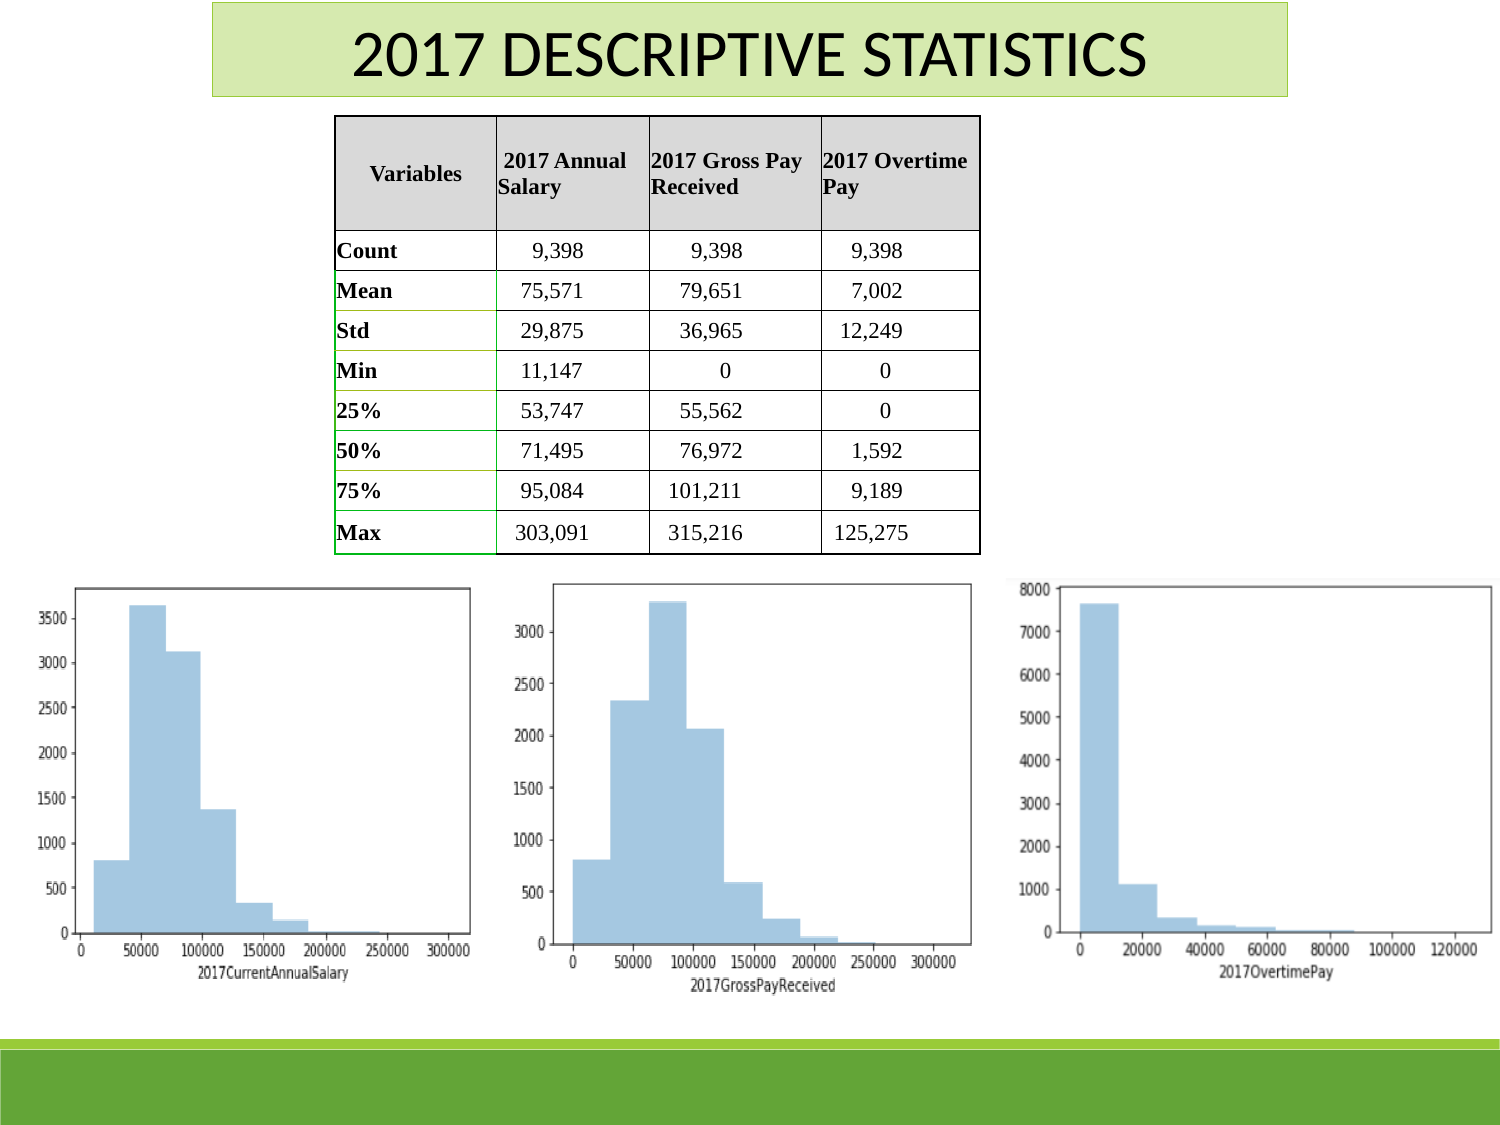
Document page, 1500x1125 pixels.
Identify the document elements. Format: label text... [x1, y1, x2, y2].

table_cell 0 [822, 391, 979, 430]
table_cell Max [336, 511, 496, 553]
table_cell 101,211 [650, 471, 821, 510]
table_cell Count [336, 231, 496, 270]
table_cell 315,216 [650, 511, 821, 553]
table_cell 50% [336, 431, 496, 470]
table_cell 71,495 [497, 431, 649, 470]
table_cell 25% [336, 391, 496, 430]
table_cell 76,972 [650, 431, 821, 470]
table_cell Mean [336, 271, 496, 310]
table_cell 75,571 [497, 271, 649, 310]
table_cell 125,275 [822, 511, 979, 553]
table_header 2017 Gross Pay Received [650, 117, 821, 230]
table_cell 303,091 [497, 511, 649, 553]
table_header Variables [336, 117, 496, 230]
table_header 2017 Overtime Pay [822, 117, 979, 230]
table_cell 9,398 [497, 231, 649, 270]
table_cell 0 [822, 351, 979, 390]
table_cell 36,965 [650, 311, 821, 350]
table_cell 9,398 [650, 231, 821, 270]
table_cell 9,189 [822, 471, 979, 510]
table_cell 1,592 [822, 431, 979, 470]
picture [1005, 578, 1500, 1001]
table_cell 79,651 [650, 271, 821, 310]
table_cell 29,875 [497, 311, 649, 350]
table_cell 53,747 [497, 391, 649, 430]
table_cell 9,398 [822, 231, 979, 270]
text_box 2017 DESCRIPTIVE STATISTICS [212, 2, 1288, 97]
table_header 2017 Annual Salary [497, 117, 649, 230]
table_cell 55,562 [650, 391, 821, 430]
table_cell 7,002 [822, 271, 979, 310]
table_cell 11,147 [497, 351, 649, 390]
table_cell 12,249 [822, 311, 979, 350]
picture [499, 578, 977, 1019]
table_cell Std [336, 311, 496, 350]
table_cell Min [336, 351, 496, 390]
table_cell 0 [650, 351, 821, 390]
picture [25, 585, 477, 1012]
table_cell 75% [336, 471, 496, 510]
table_cell 95,084 [497, 471, 649, 510]
